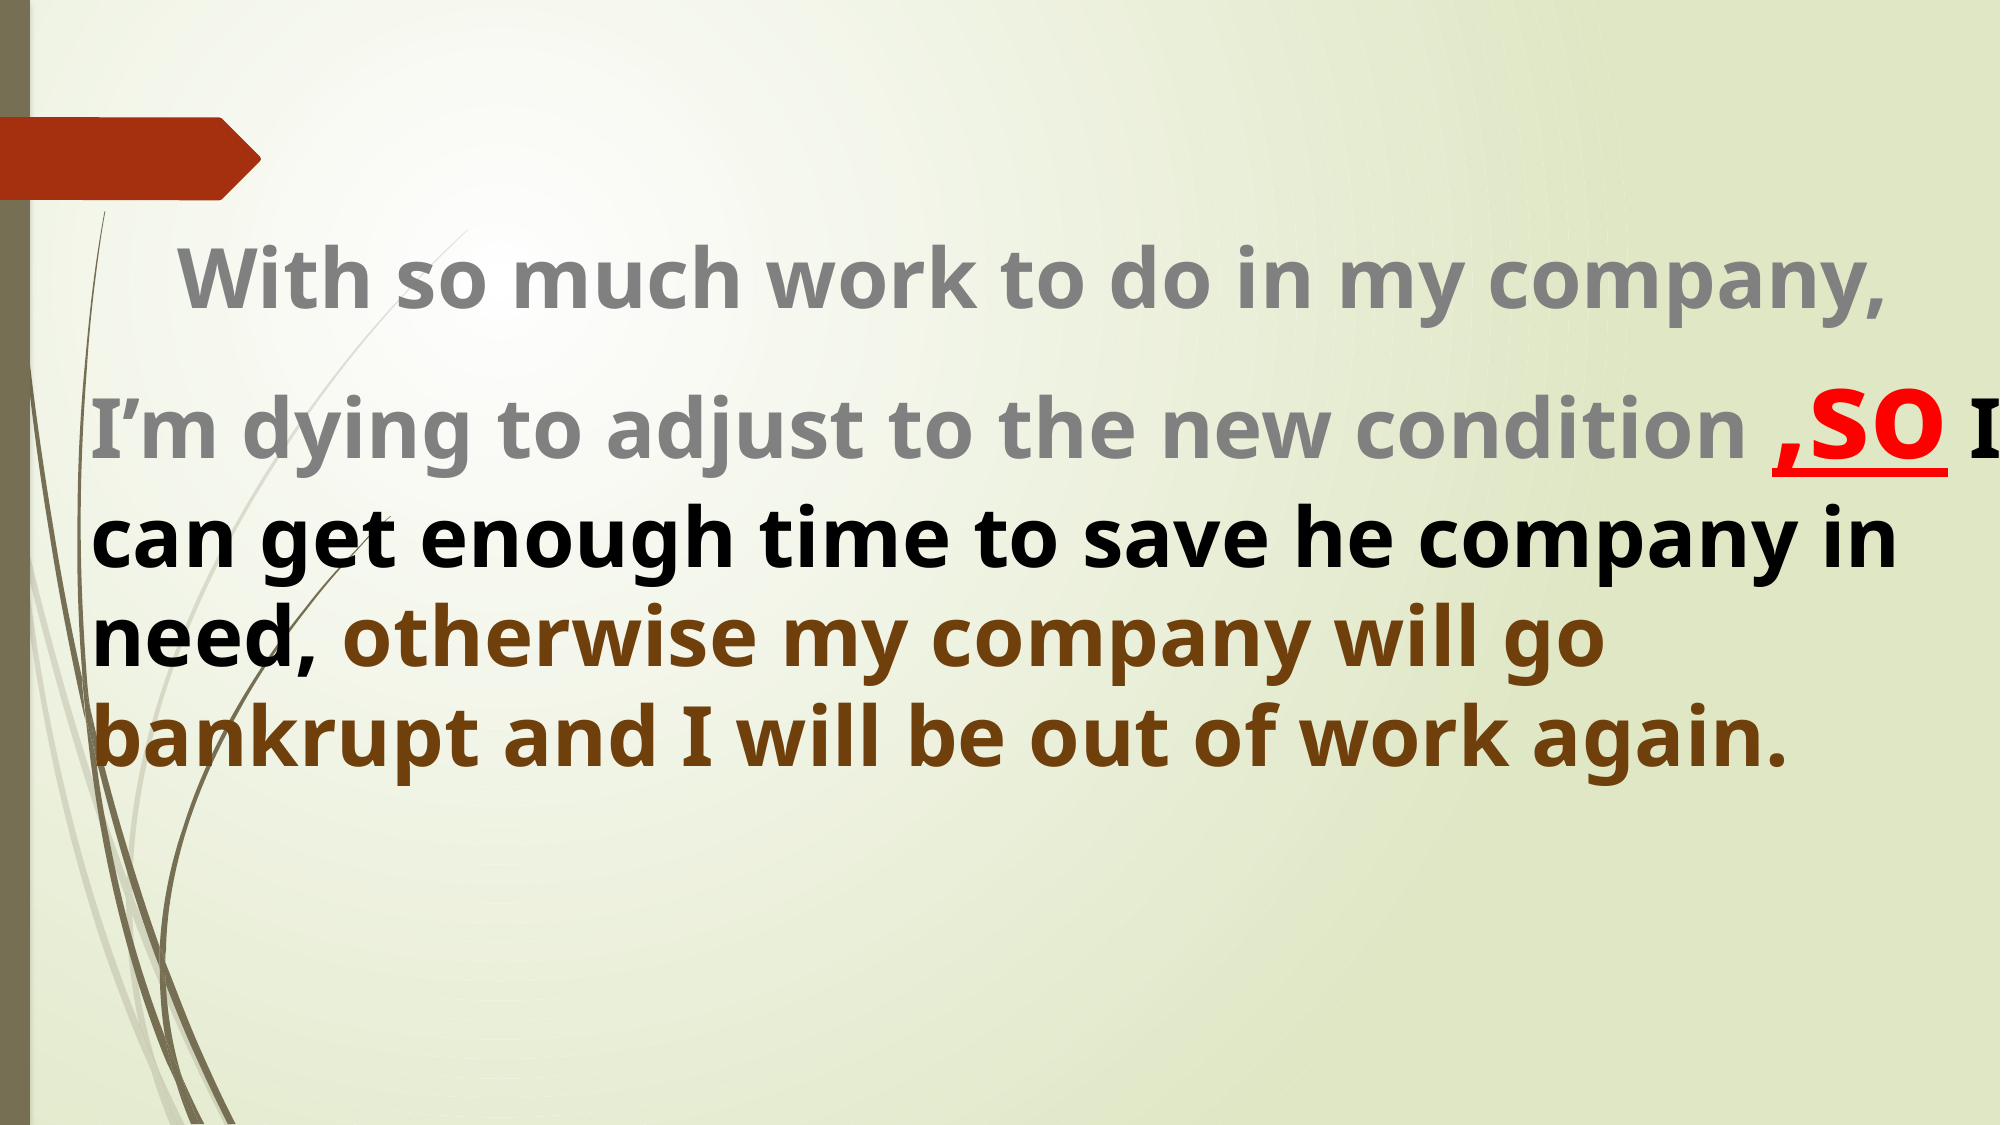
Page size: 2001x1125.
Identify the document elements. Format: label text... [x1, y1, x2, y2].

list With so much work to do in my company, I’m dying to adjust to the new condition ,so I can get enough time to save he company in need, otherwise my company will go bankrupt and I will be out of work again. [75, 176, 2000, 796]
